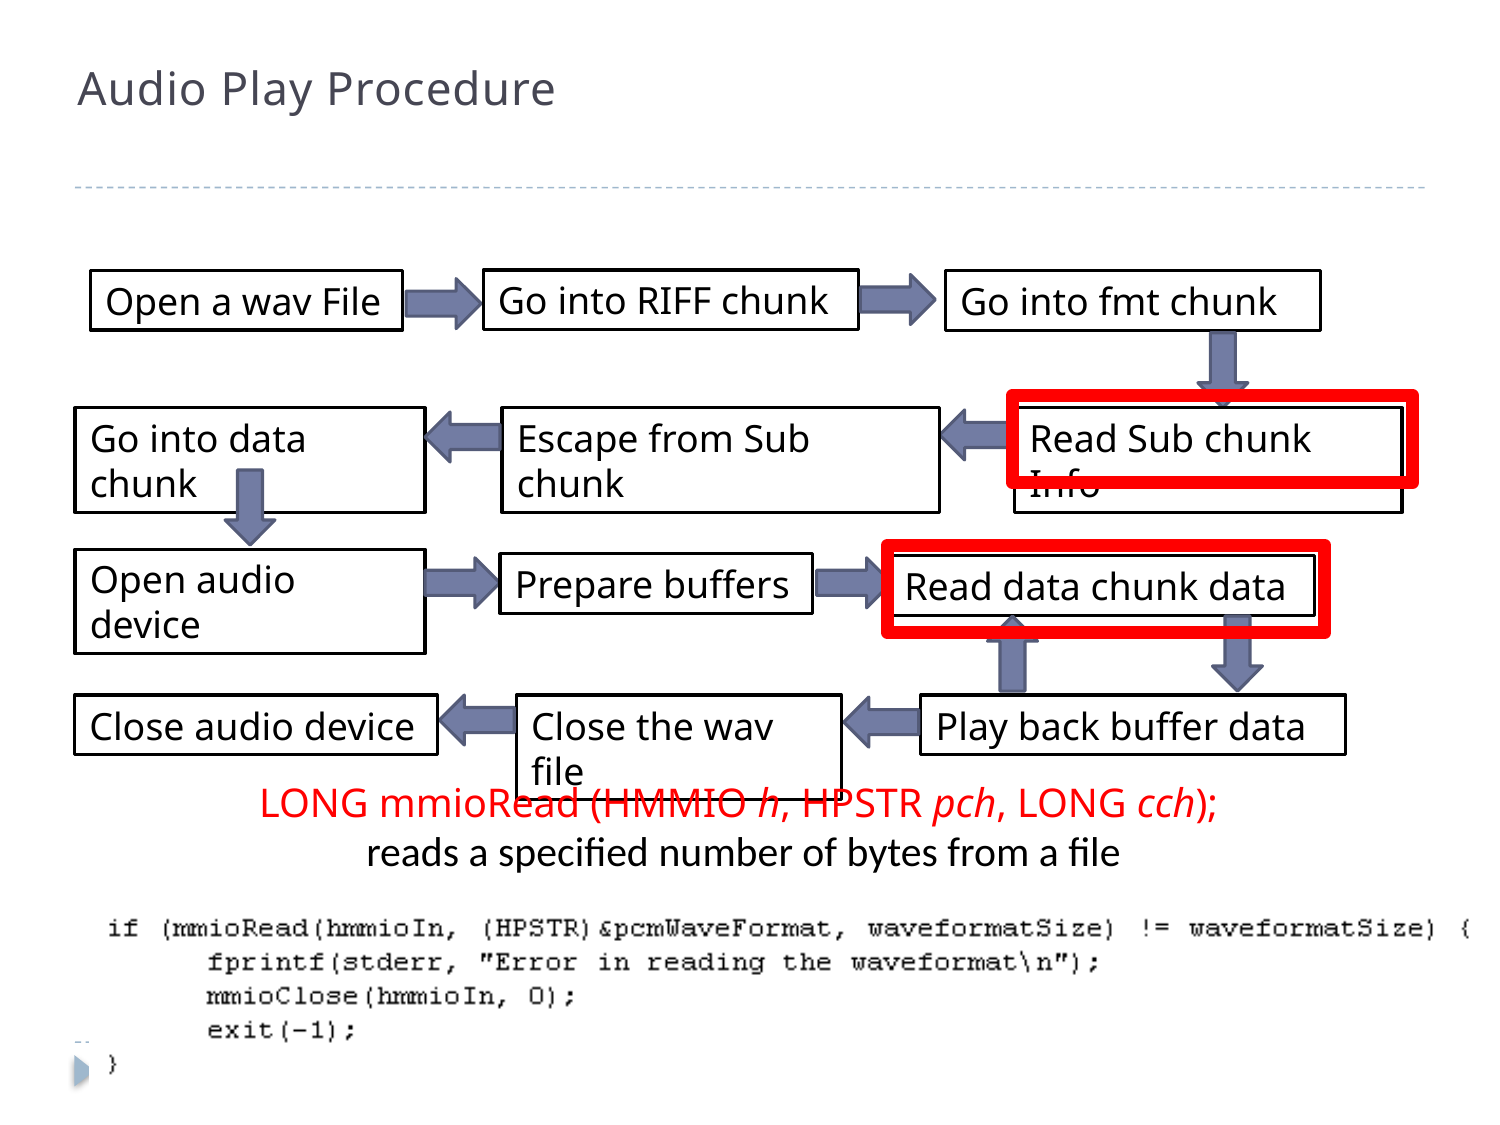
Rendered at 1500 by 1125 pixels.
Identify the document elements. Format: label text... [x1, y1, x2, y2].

text_box Prepare buffers [498, 552, 814, 615]
text_box [858, 273, 937, 326]
text_box [1196, 331, 1250, 394]
text_box [886, 544, 1326, 634]
text_box [941, 408, 1011, 462]
text_box Go into data chunk [73, 406, 427, 514]
text_box [223, 468, 277, 547]
text_box [1211, 634, 1264, 693]
text_box Escape from Sub chunk [500, 406, 941, 514]
text_box [1011, 394, 1414, 484]
text_box [423, 556, 498, 610]
text_box LONG mmioRead (HMMIO h, HPSTR pch, LONG cch); reads a specified number of bytes from a file [37, 770, 1450, 933]
title Audio Play Procedure [62, 37, 1438, 122]
text_box [404, 277, 482, 331]
text_box [986, 634, 1039, 693]
text_box [439, 693, 516, 747]
text_box Open audio device [73, 548, 427, 655]
text_box Open a wav File [89, 269, 404, 332]
text_box Close audio device [73, 693, 439, 756]
text_box [423, 410, 502, 464]
text_box Play back buffer data [919, 693, 1347, 756]
text_box Read Sub chunk Info [1013, 484, 1404, 514]
text_box [843, 695, 921, 749]
text_box [815, 556, 886, 610]
text_box Go into fmt chunk [944, 269, 1322, 332]
picture [89, 907, 1488, 1101]
text_box Close the wav file [515, 693, 843, 770]
text_box Go into RIFF chunk [482, 268, 860, 331]
